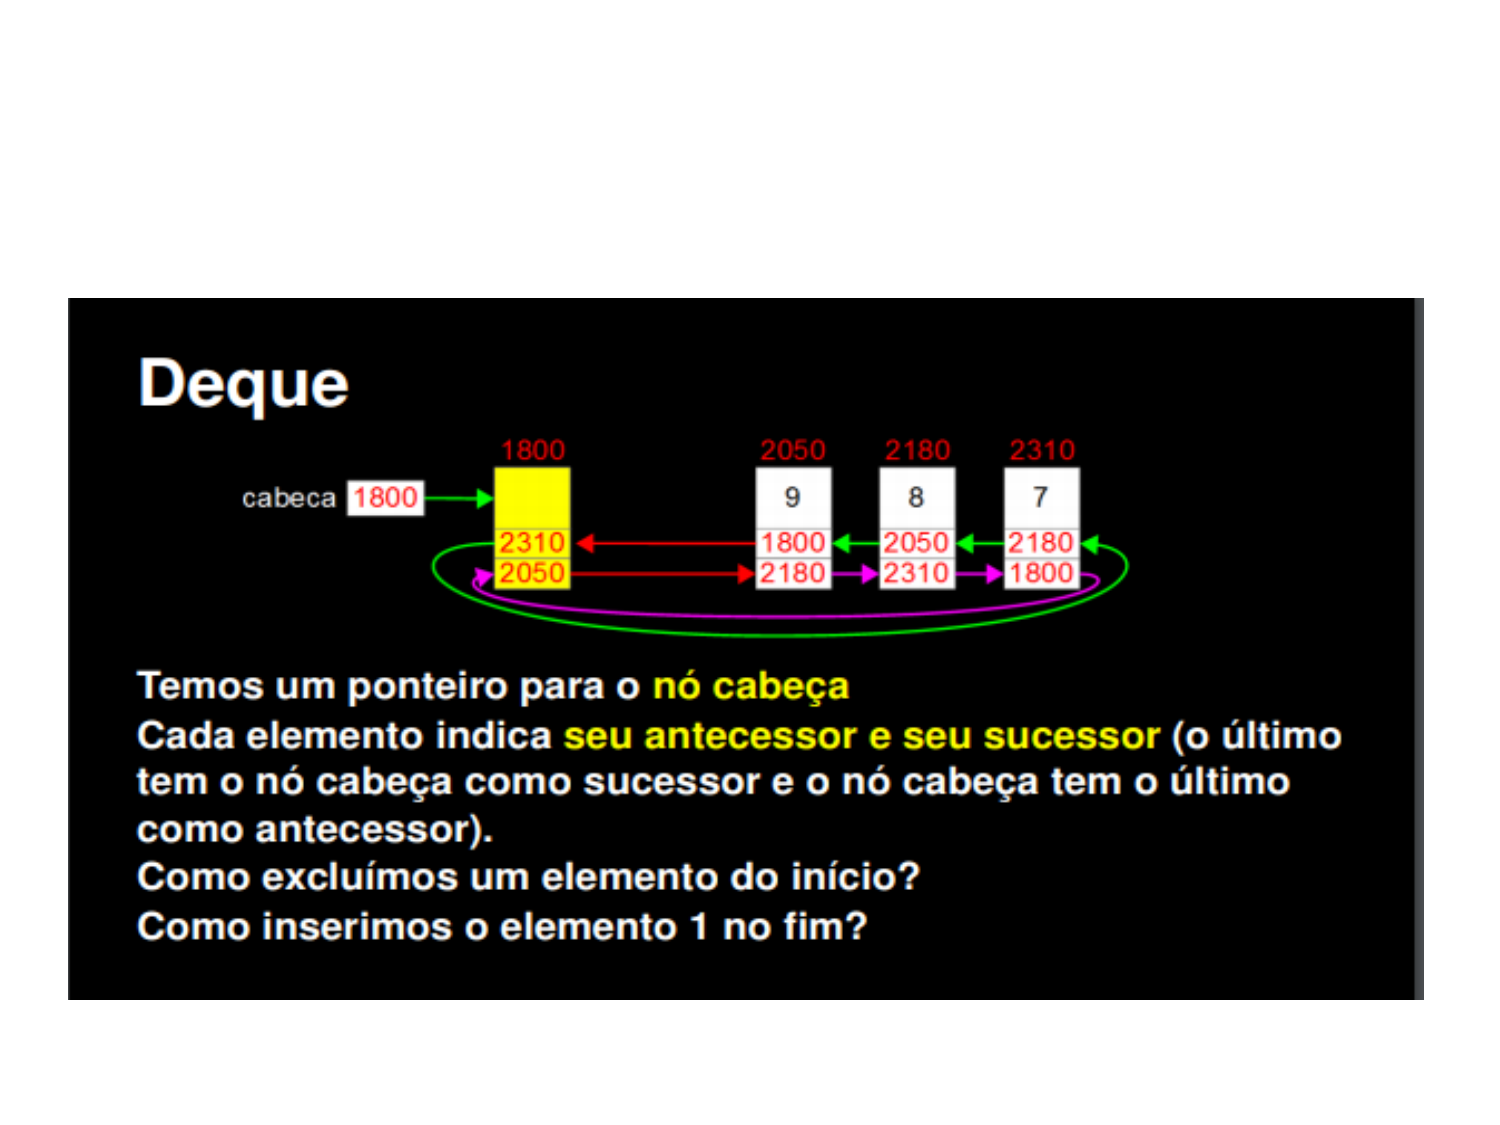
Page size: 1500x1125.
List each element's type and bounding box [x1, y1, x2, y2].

picture [68, 298, 1424, 1000]
